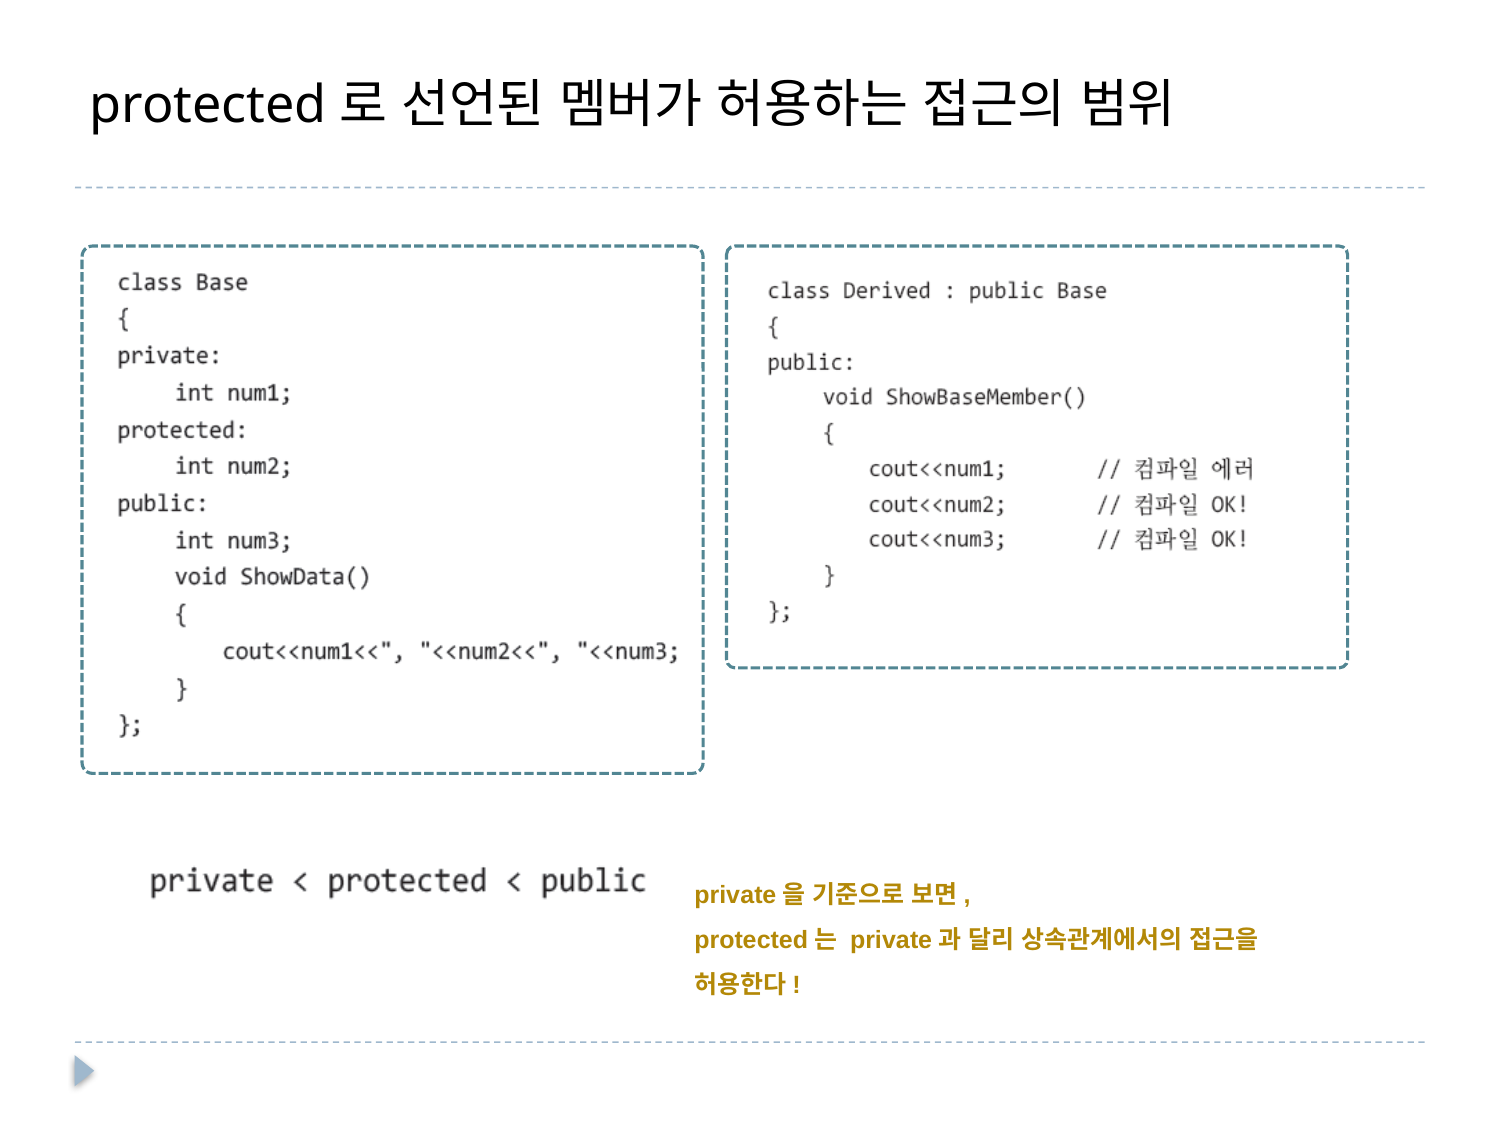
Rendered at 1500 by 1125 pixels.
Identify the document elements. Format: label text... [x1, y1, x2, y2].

picture [750, 269, 1290, 633]
picture [116, 831, 683, 925]
text_box private을 기준으로 보면, protected는 private과 달리 상속관계에서의 접근을 허용한다! [679, 856, 1278, 1006]
text_box 윤성우의 열혈 C++ 프로그래밍 [1125, 23, 1477, 139]
title protected로 선언된 멤버가 허용하는 접근의 범위 [75, 24, 1425, 141]
text_box [80, 244, 705, 775]
picture [99, 257, 704, 749]
text_box [724, 244, 1350, 670]
